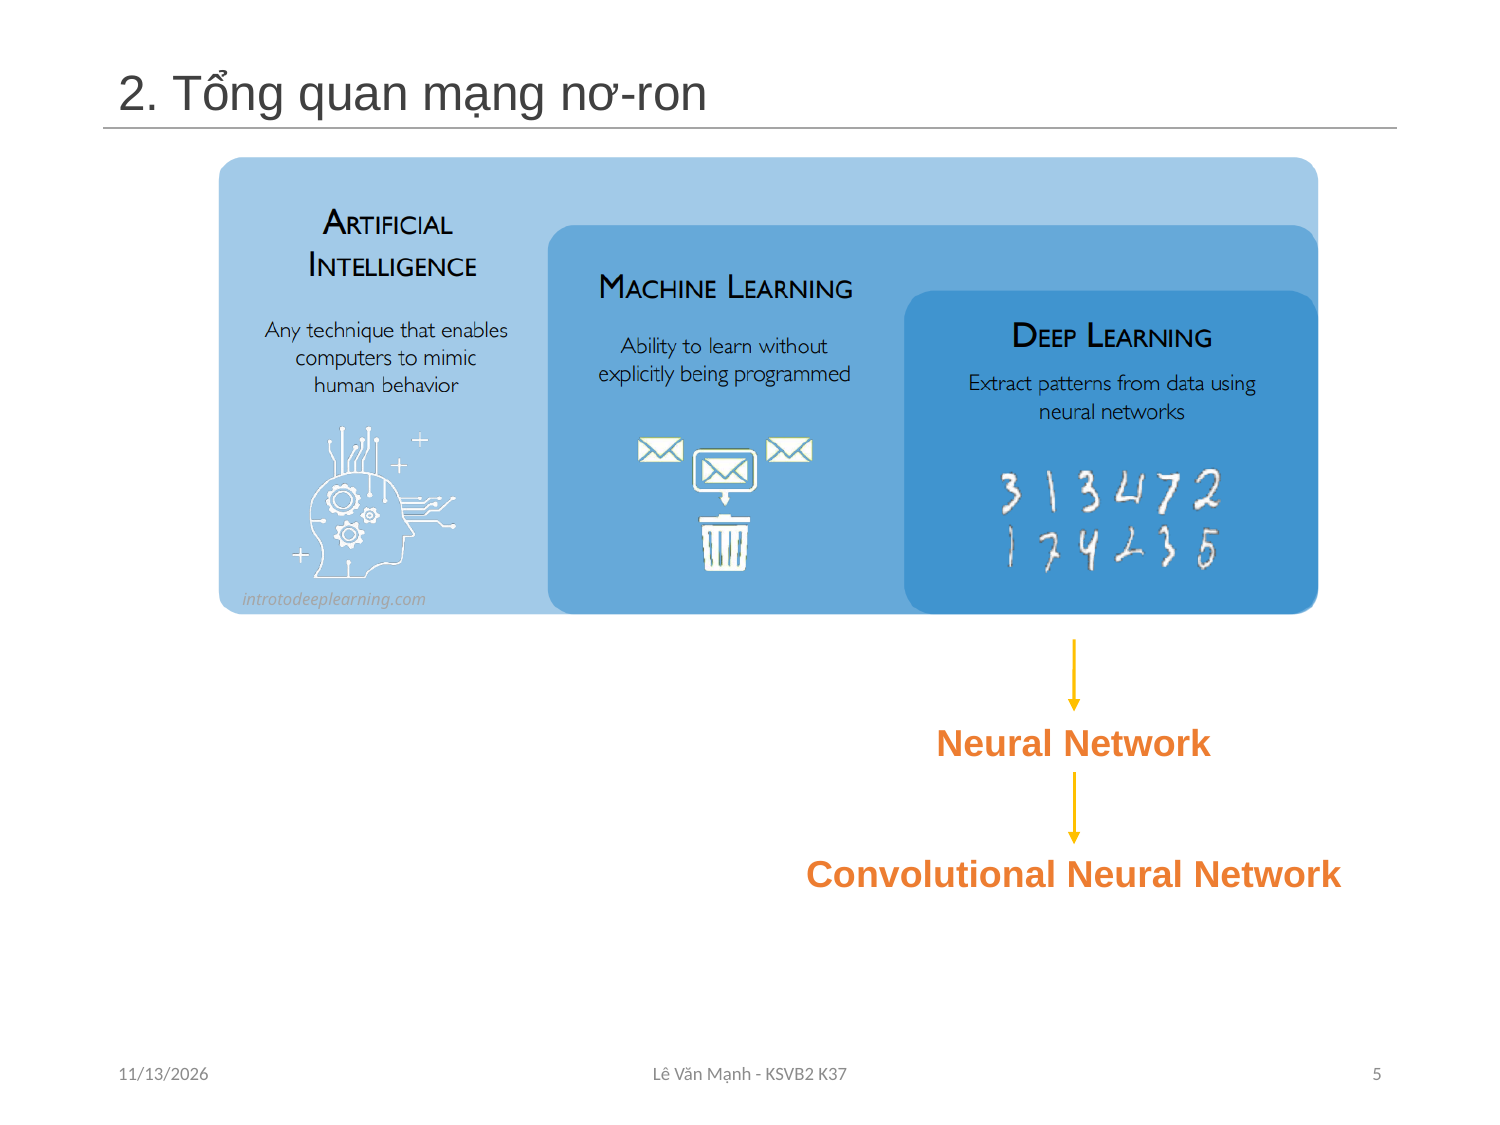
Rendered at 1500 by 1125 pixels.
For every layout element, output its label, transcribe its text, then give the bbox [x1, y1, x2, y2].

footer Lê Văn Mạnh - KSVB2 K37 [496, 1042, 1004, 1103]
text_box Convolutional Neural Network [791, 843, 1357, 903]
slide_number 5 [1059, 1042, 1397, 1103]
title 2. Tổng quan mạng nơ-ron [103, 59, 1397, 127]
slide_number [103, 1042, 441, 1103]
picture [201, 149, 1331, 618]
text_box Neural Network [921, 711, 1227, 772]
